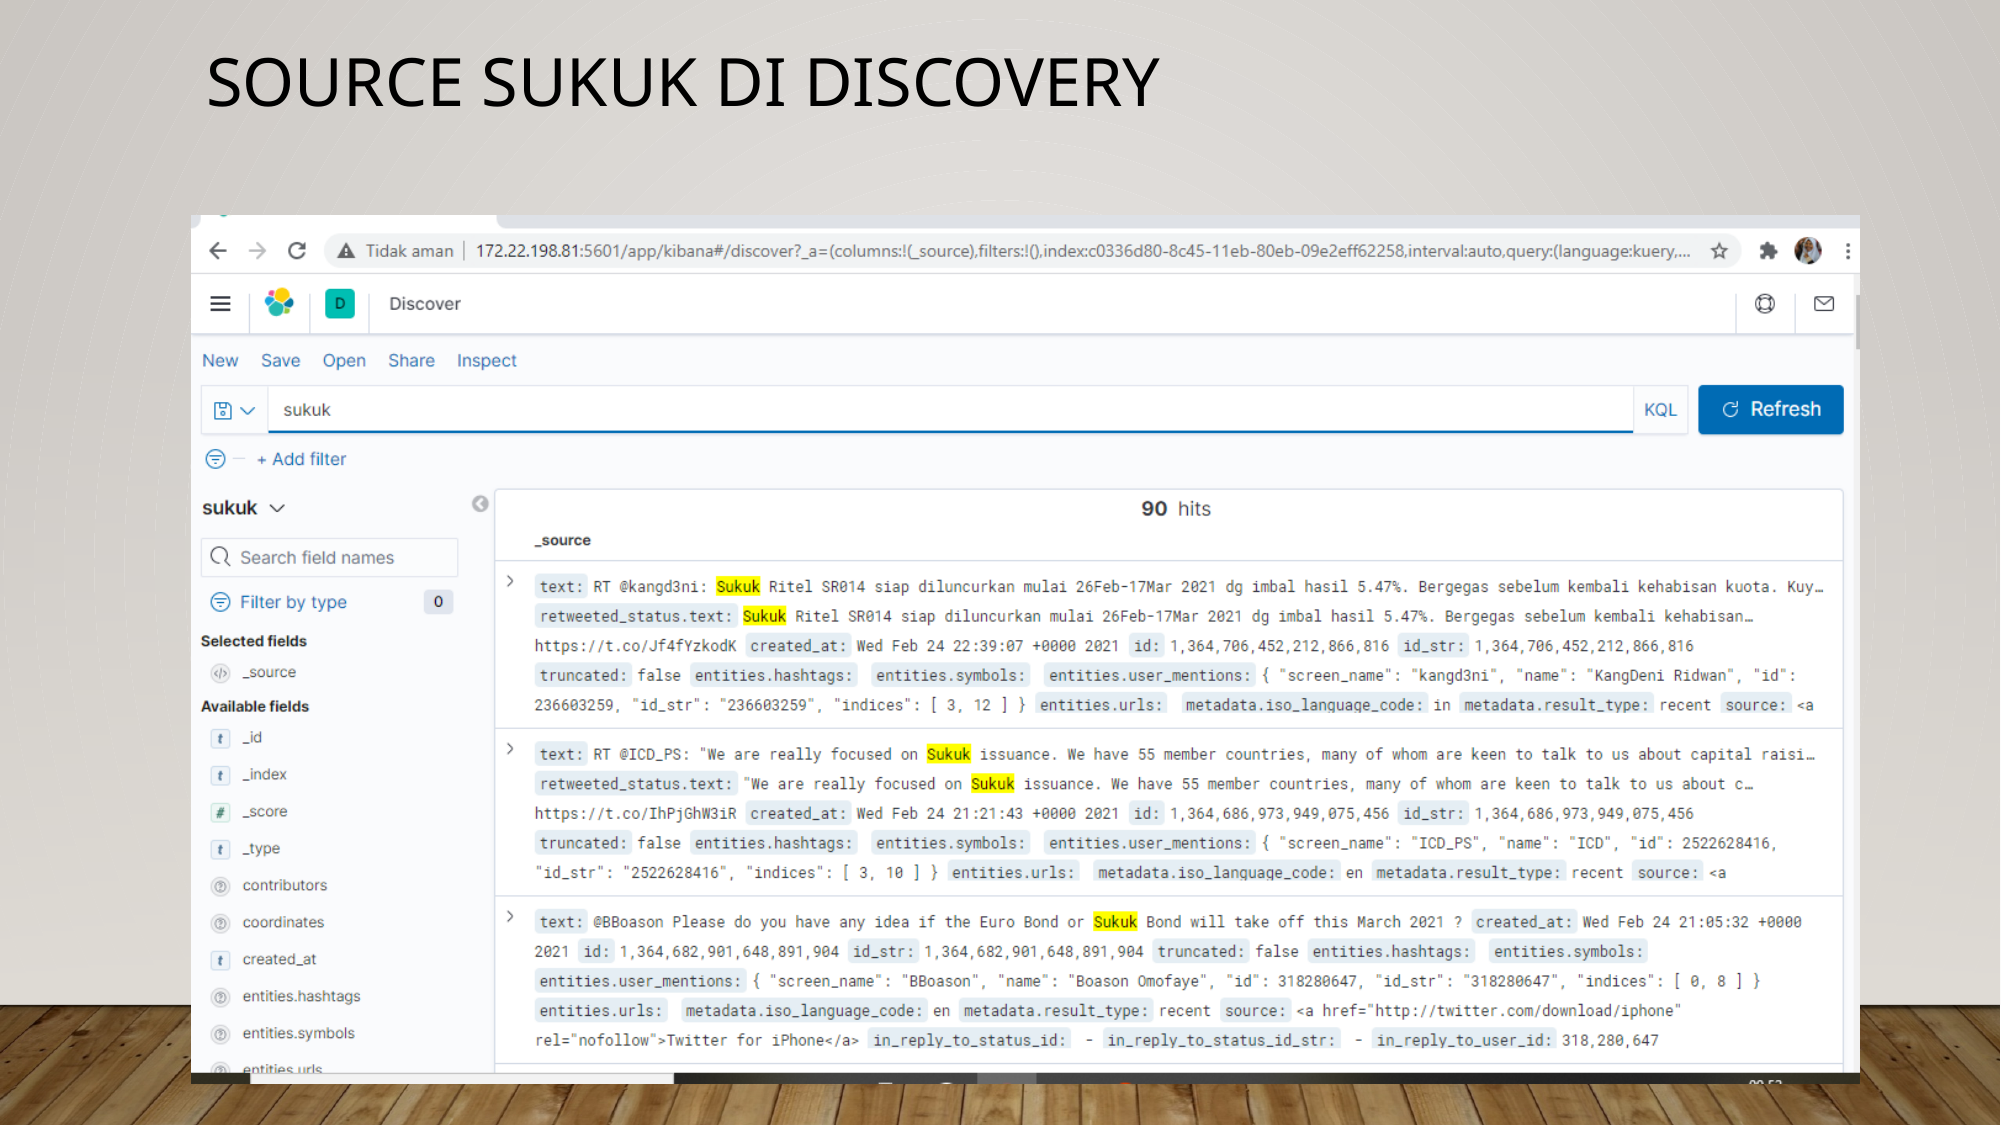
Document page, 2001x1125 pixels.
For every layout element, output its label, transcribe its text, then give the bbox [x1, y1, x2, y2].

picture [0, 214, 2000, 1125]
text_box Source sukuk di discovery [191, 41, 1767, 214]
